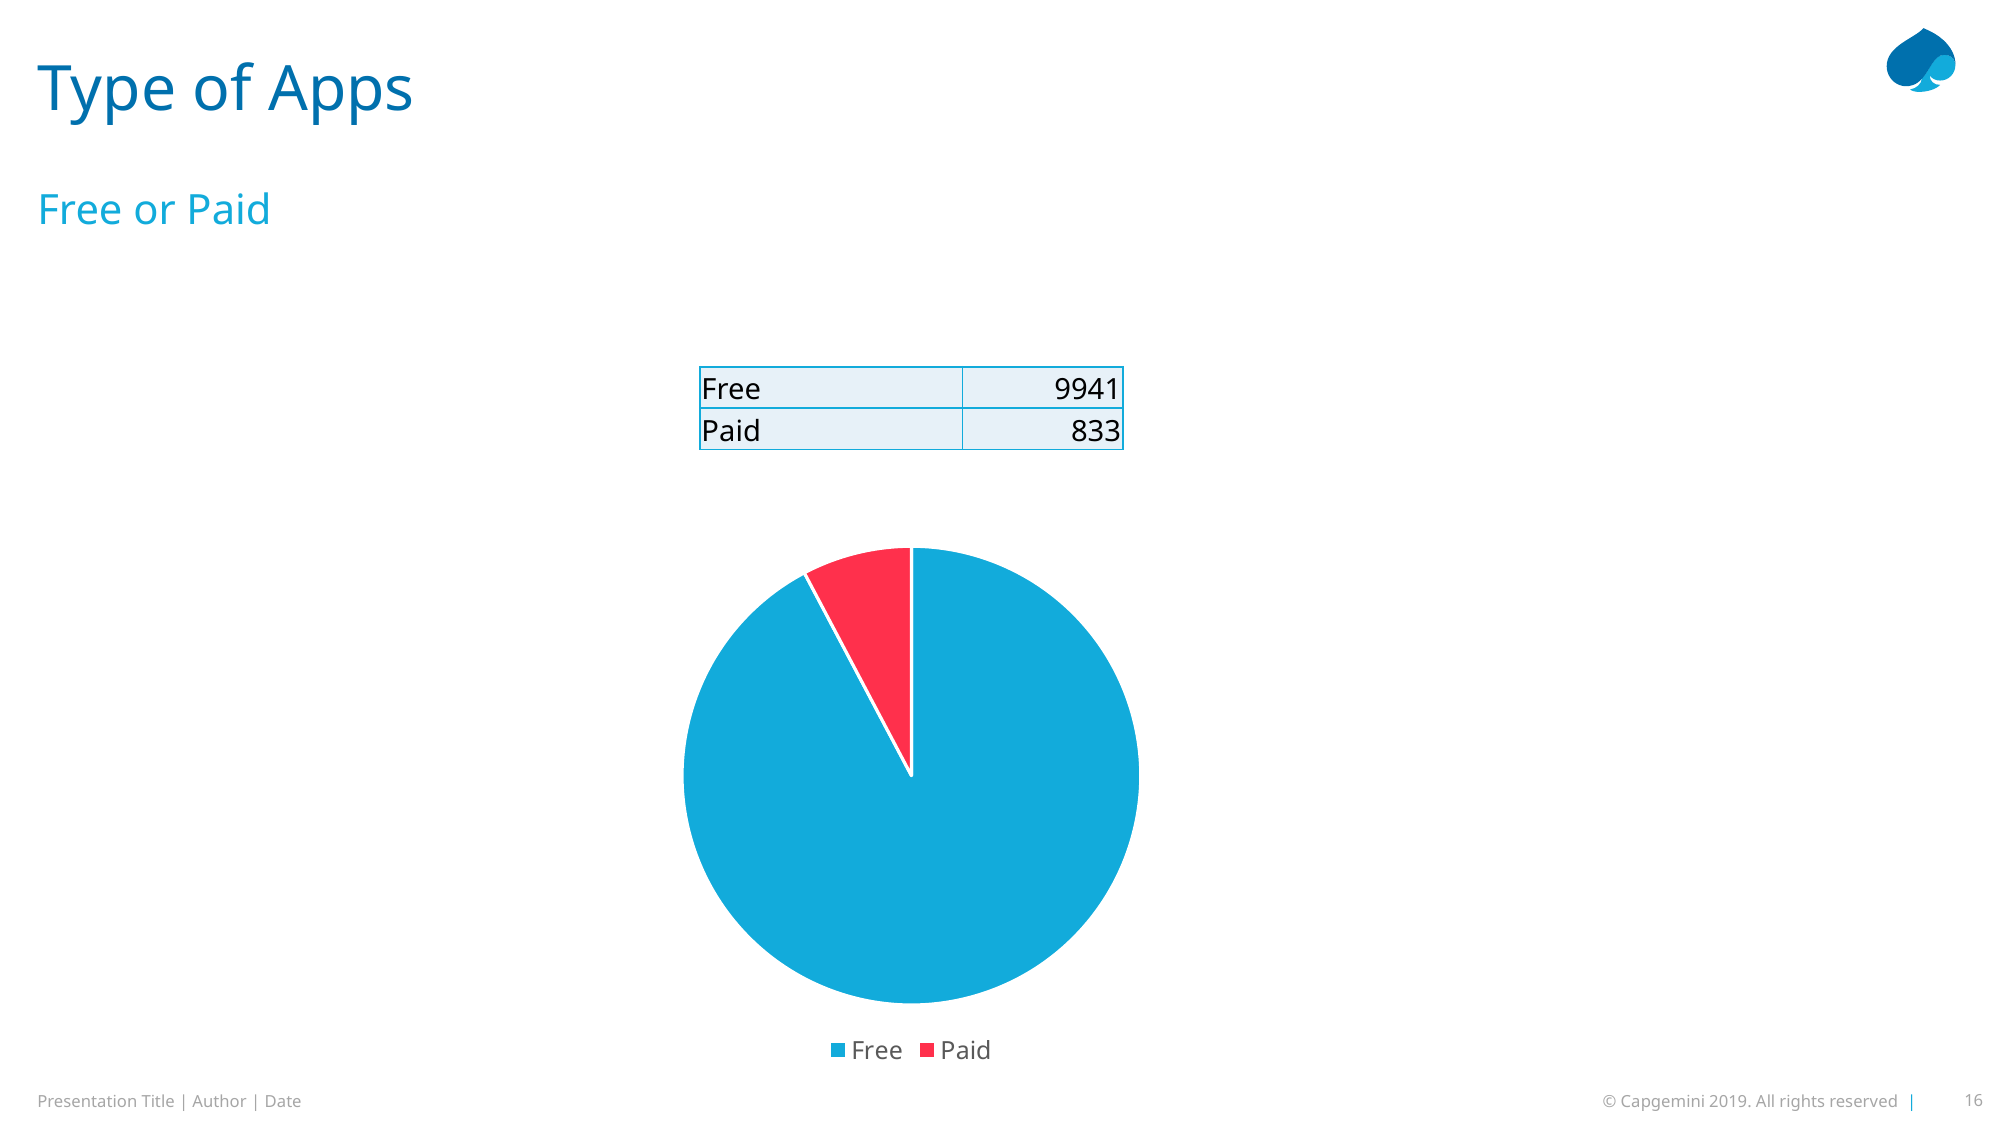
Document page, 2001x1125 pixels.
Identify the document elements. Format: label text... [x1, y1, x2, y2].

table_header 9941 [963, 368, 1122, 407]
chart [498, 535, 1324, 1073]
table_cell 833 [963, 409, 1122, 449]
table_header Free [701, 368, 962, 407]
table_cell Paid [701, 409, 962, 449]
list Free or Paid [37, 188, 1957, 272]
title Type of Apps [37, 0, 1863, 182]
